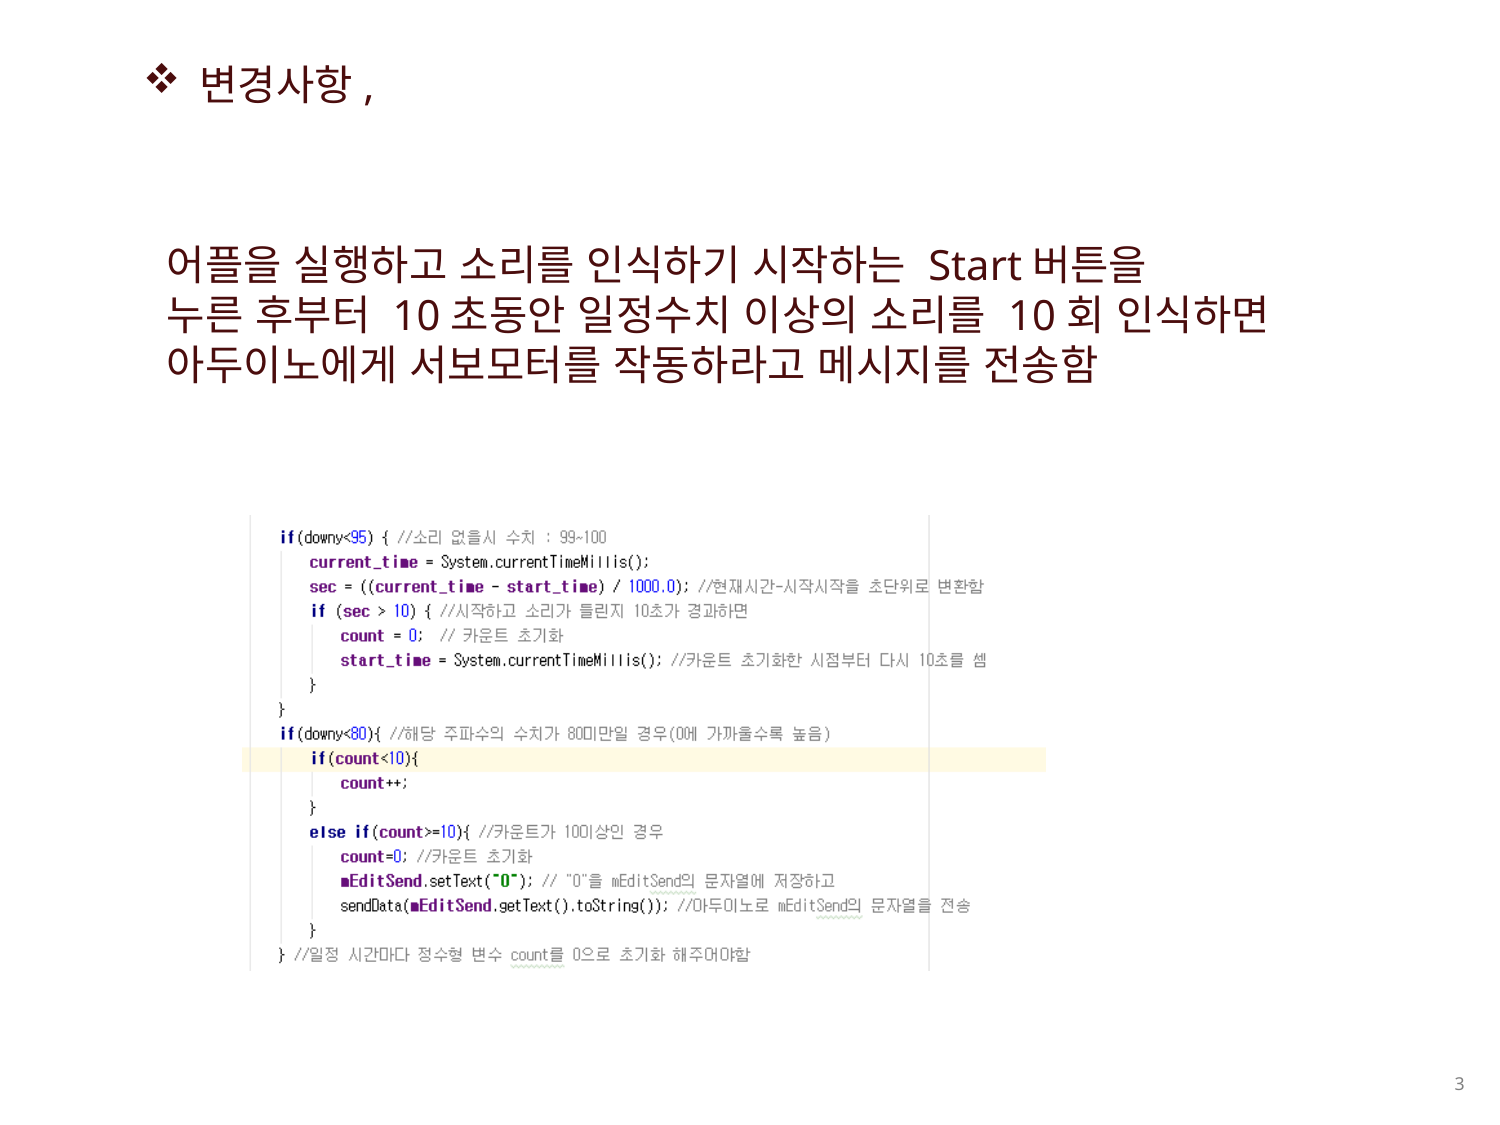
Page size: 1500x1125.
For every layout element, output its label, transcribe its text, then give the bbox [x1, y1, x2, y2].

text_box 어플을 실행하고 소리를 인식하기 시작하는 Start버튼을 누른 후부터 10초동안 일정수치 이상의 소리를 10회 인식하면 아두이노에게 서보모터를 작동하라고 메시지를 전송함 [76, 231, 1341, 397]
picture [241, 514, 1046, 971]
text_box 변경사항, [53, 51, 1270, 167]
